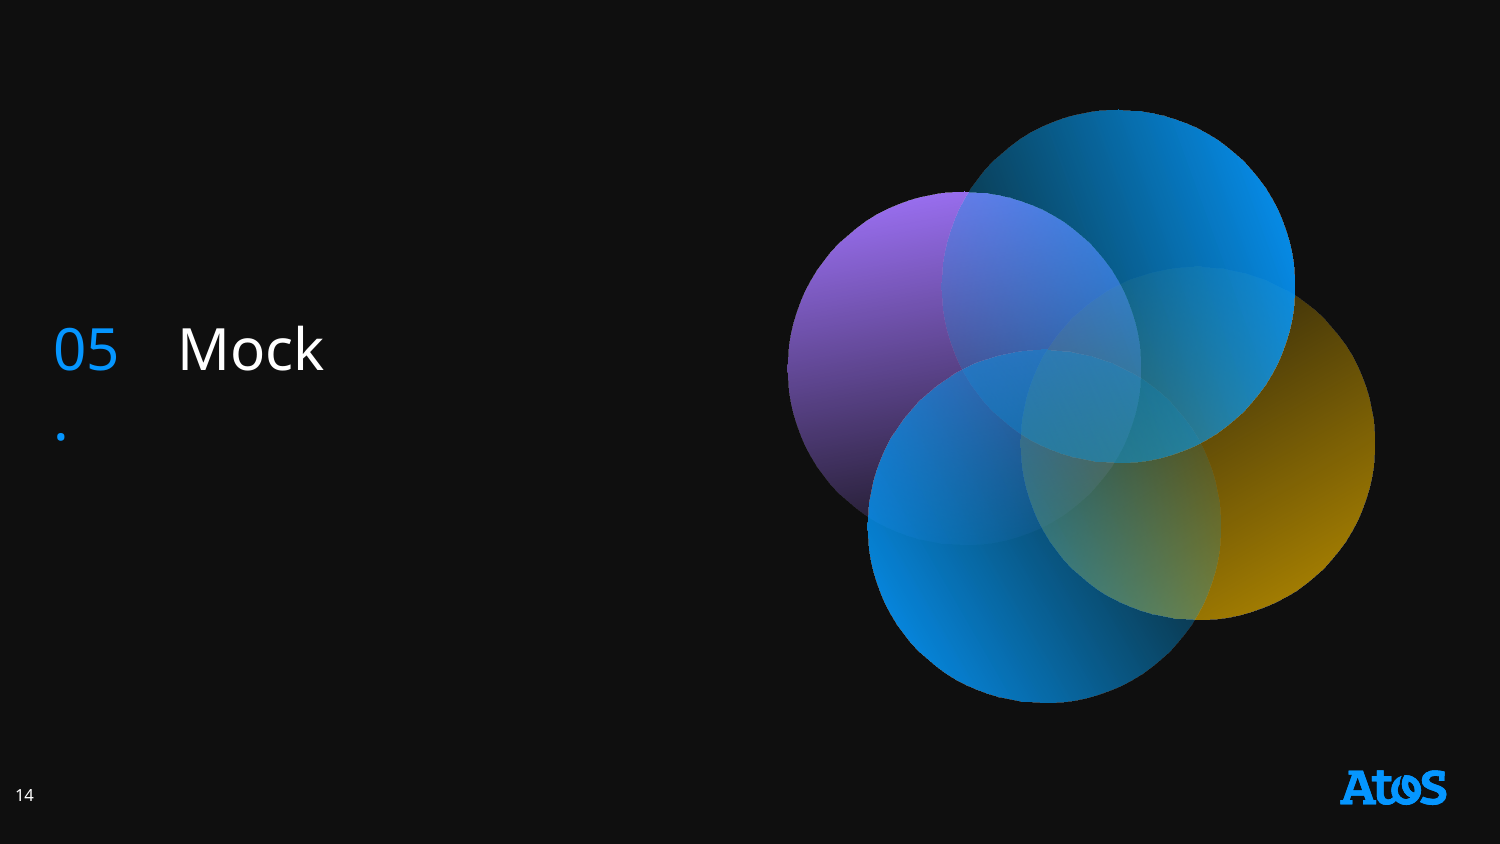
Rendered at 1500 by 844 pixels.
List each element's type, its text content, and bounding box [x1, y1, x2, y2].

list 05. [53, 312, 135, 383]
list Mock [162, 312, 773, 489]
slide_number 14 [0, 778, 73, 814]
